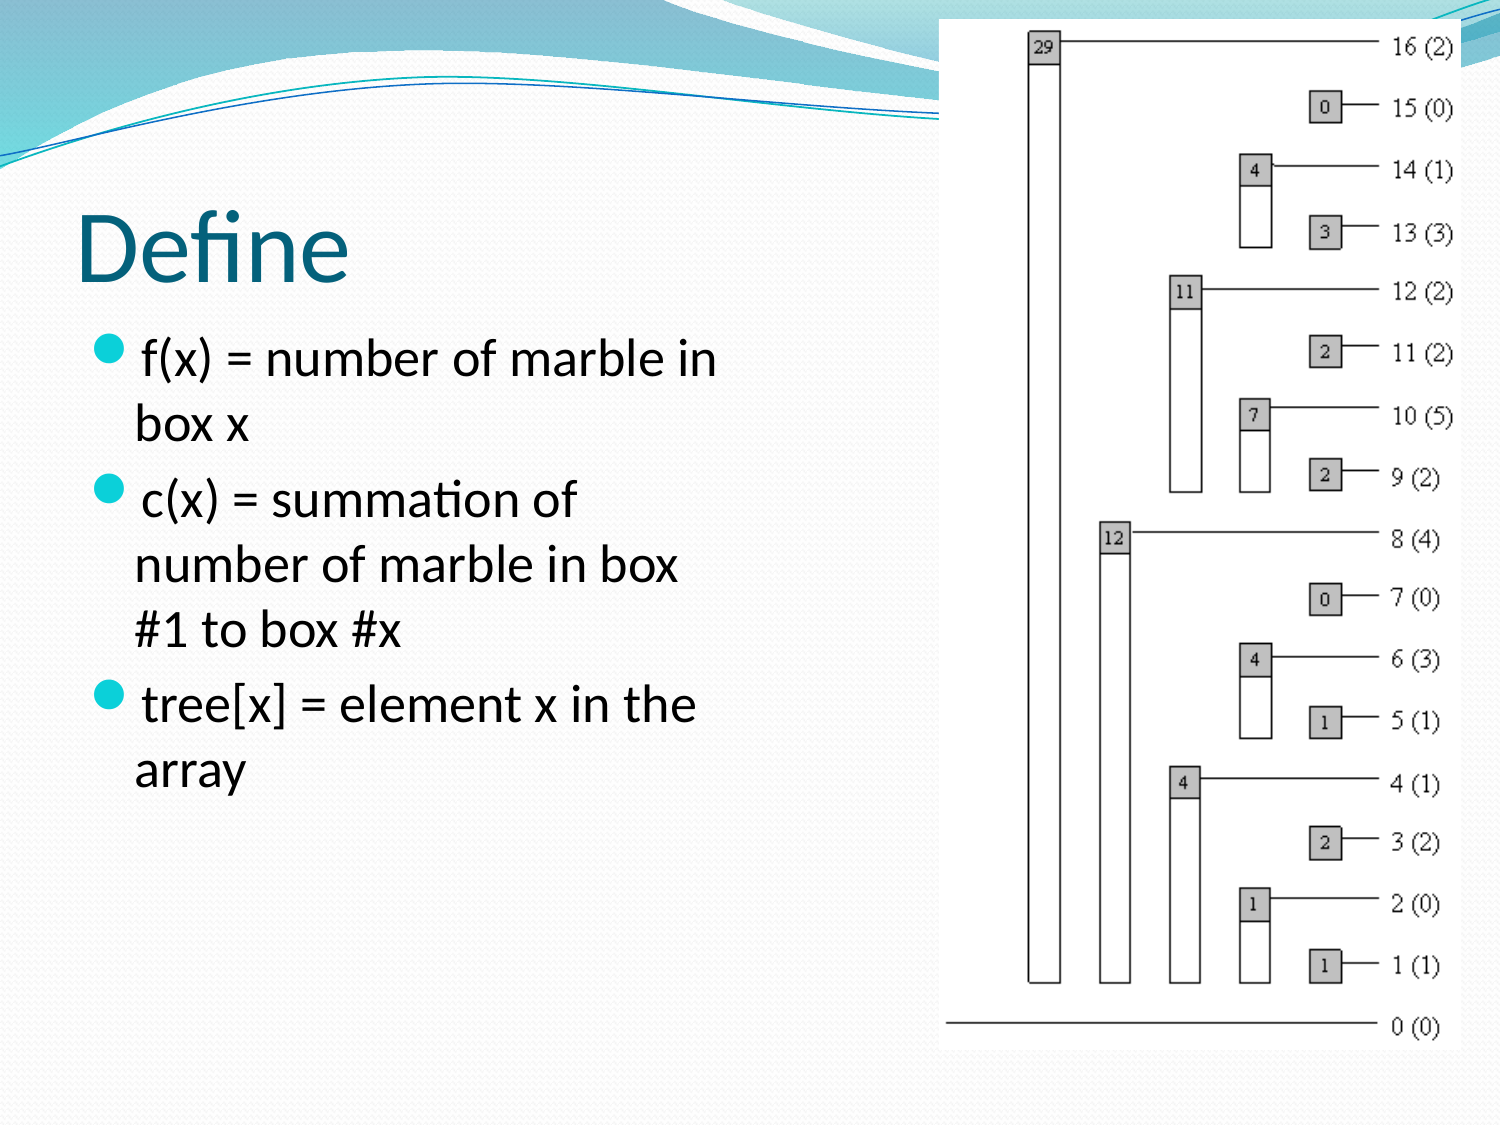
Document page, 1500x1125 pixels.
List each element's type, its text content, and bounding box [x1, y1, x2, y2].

title Define [75, 115, 931, 303]
list f(x) = number of marble in box x c(x) = summation of number of marble in box #1 to box #x tree[x] = element x in the array [75, 314, 738, 1043]
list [938, 18, 1462, 1050]
